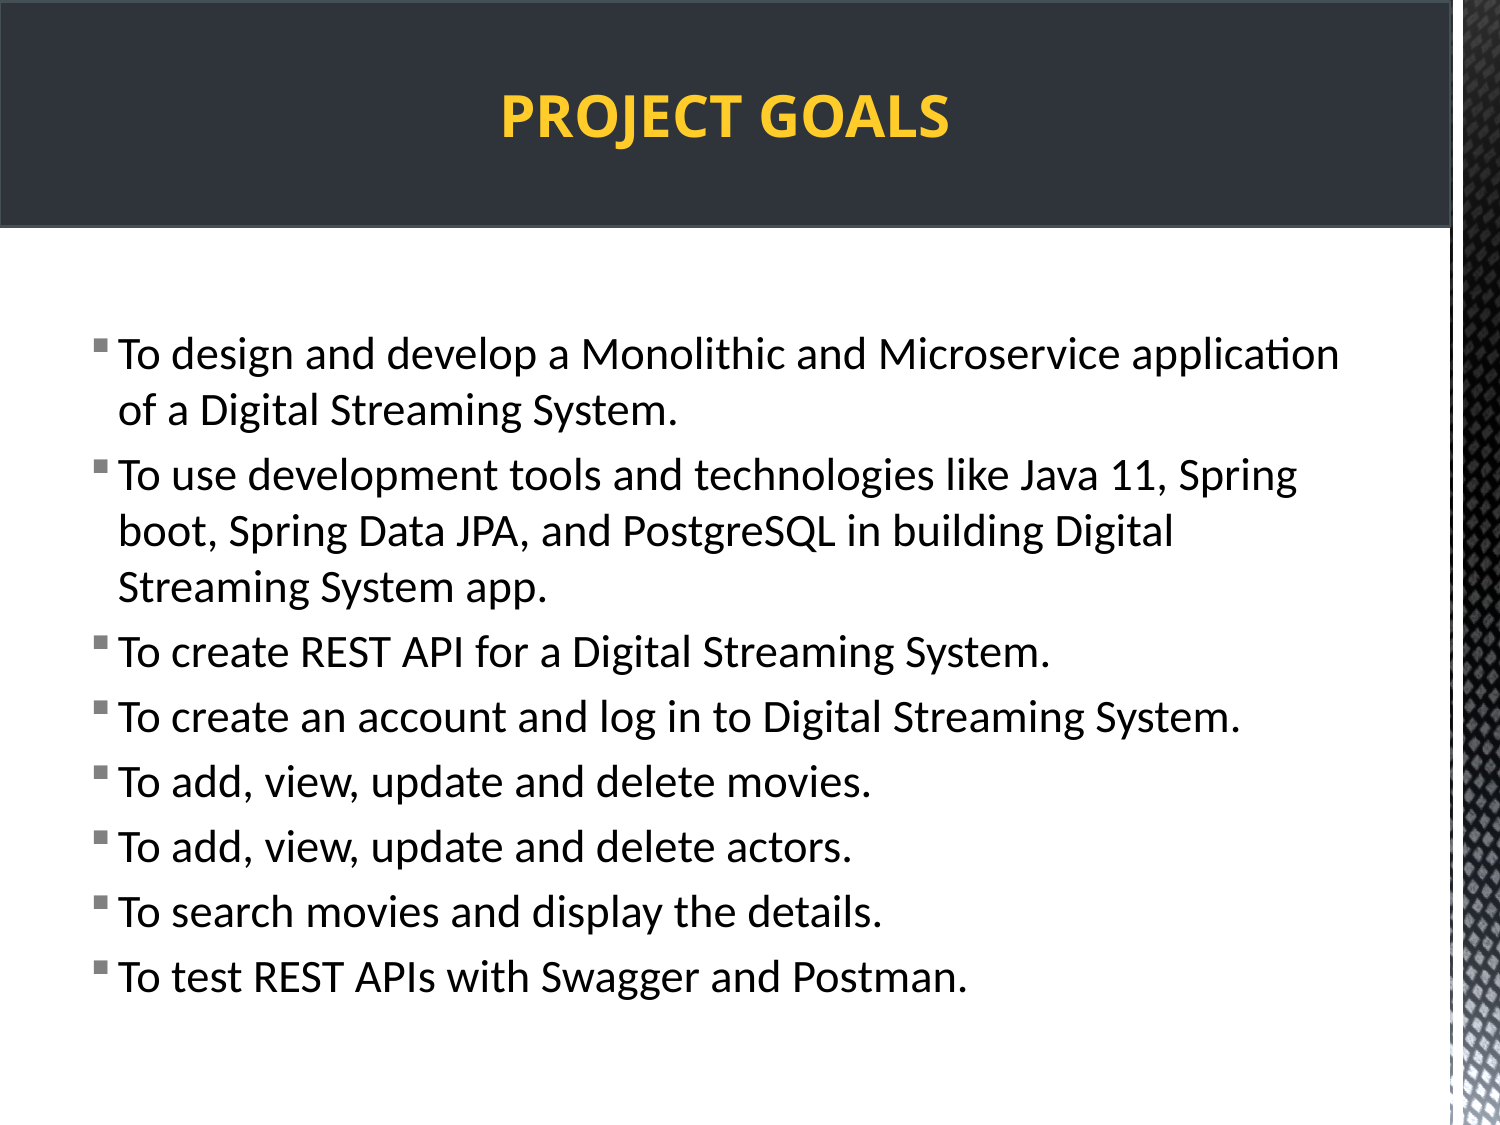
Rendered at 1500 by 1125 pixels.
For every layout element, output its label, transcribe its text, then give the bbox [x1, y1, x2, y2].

picture [1447, 0, 1500, 1125]
list To design and develop a Monolithic and Microservice application of a Digital Streaming System. To use development tools and technologies like Java 11, Spring boot, Spring Data JPA, and PostgreSQL in building Digital Streaming System app. To create REST API for a Digital Streaming System. To create an account and log in to Digital Streaming System. To add, view, update and delete movies. To add, view, update and delete actors. To search movies and display the details. To test REST APIs with Swagger and Postman. [75, 312, 1375, 1013]
text_box Project goals [0, 0, 1451, 228]
